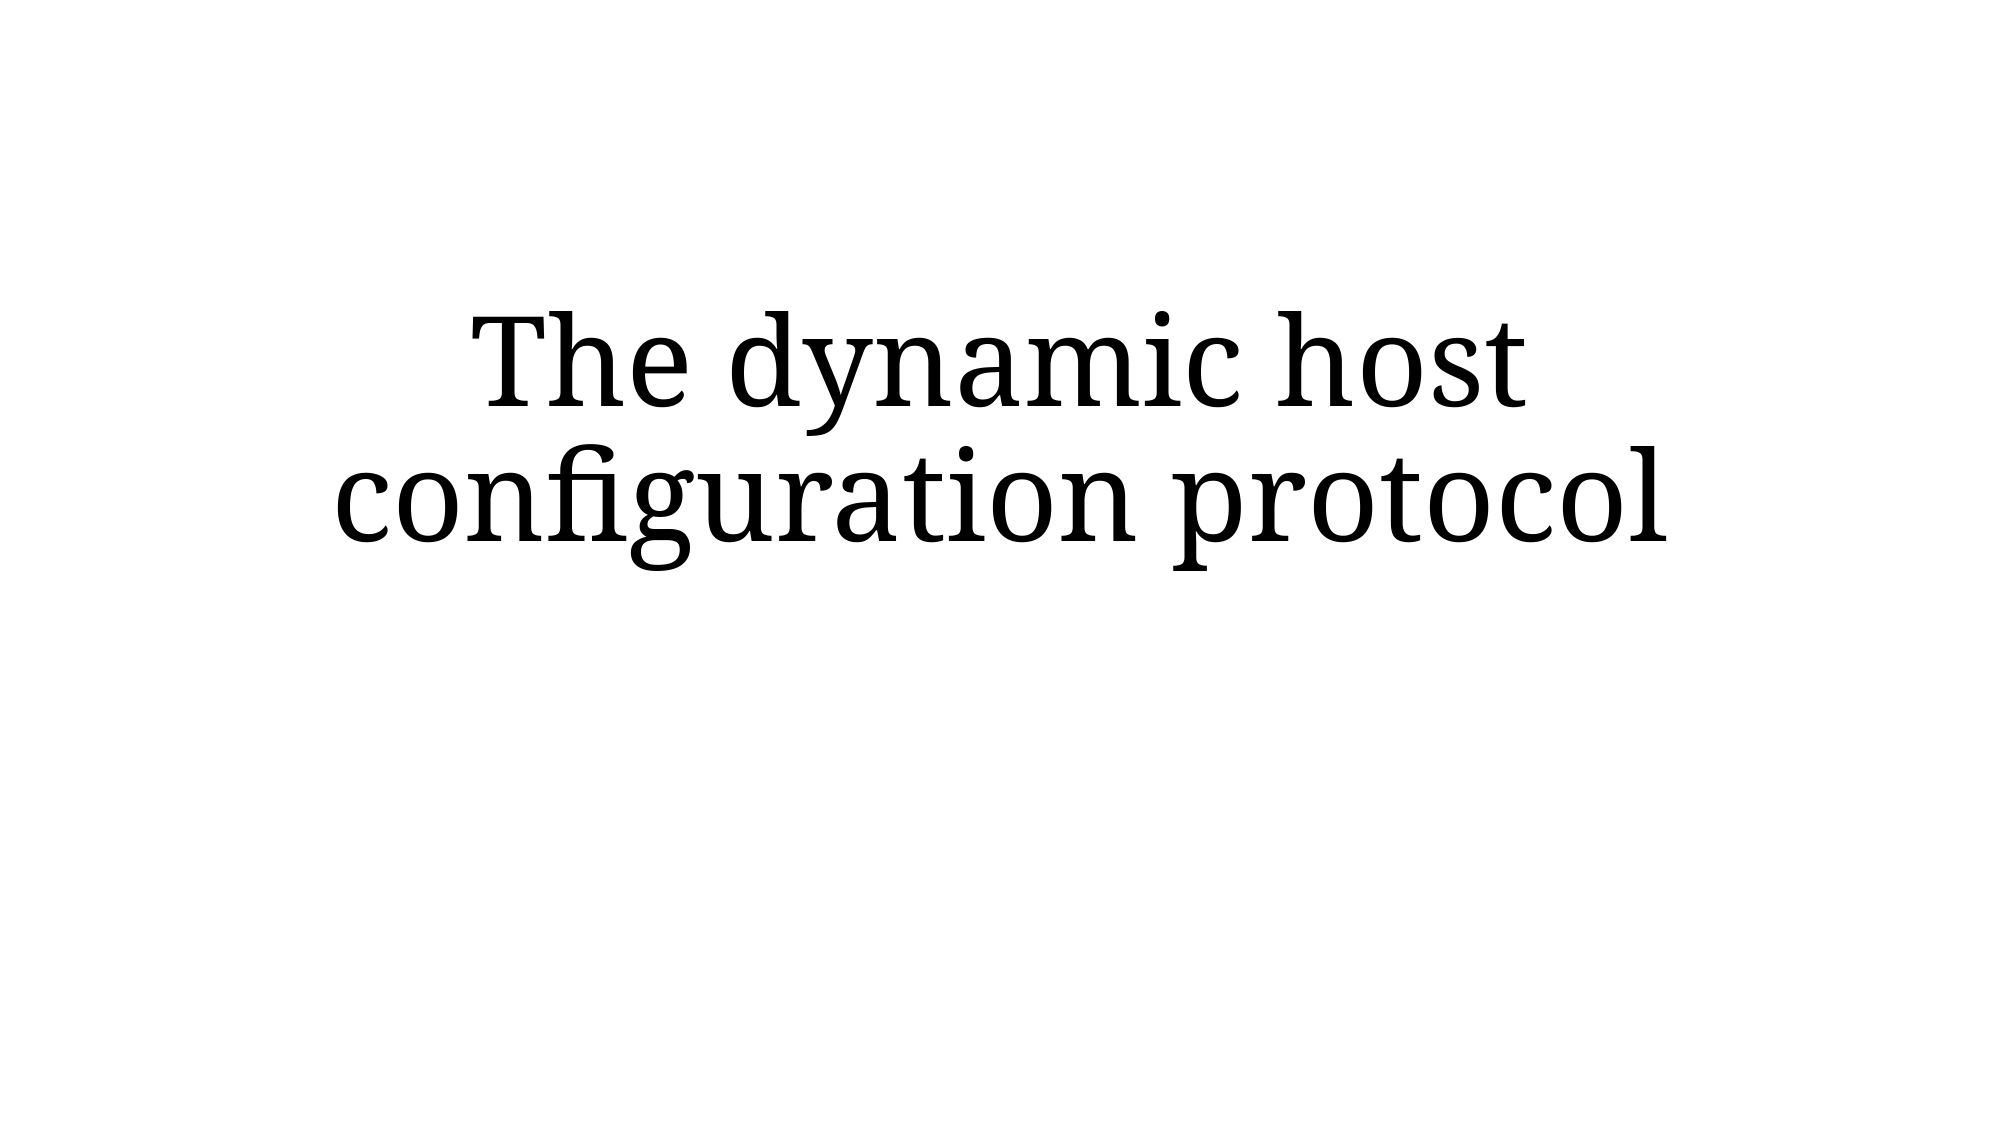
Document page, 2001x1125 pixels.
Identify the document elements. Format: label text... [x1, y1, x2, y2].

title The dynamic host configuration protocol [249, 184, 1750, 576]
